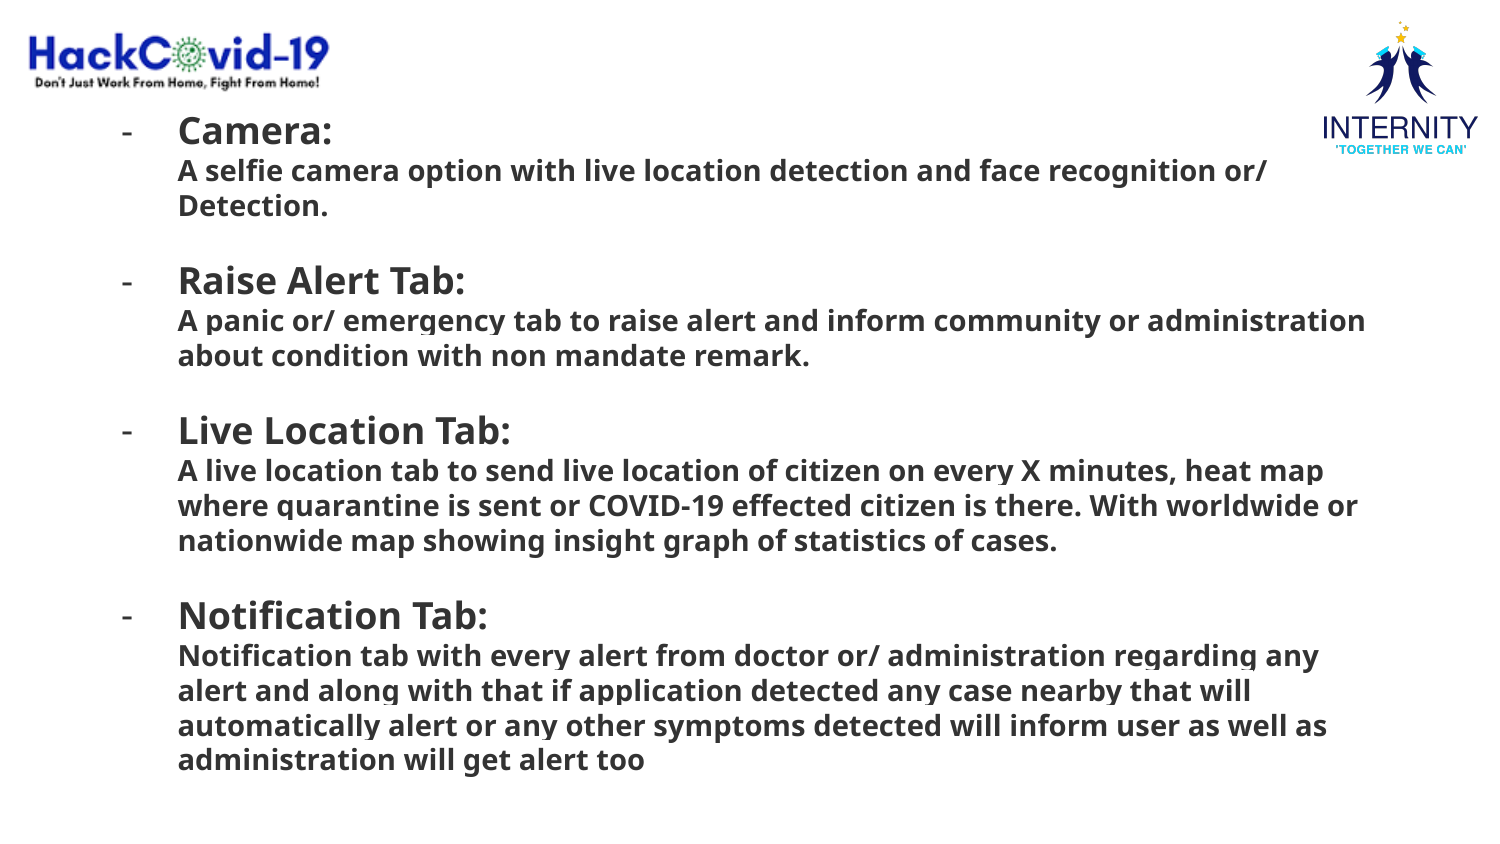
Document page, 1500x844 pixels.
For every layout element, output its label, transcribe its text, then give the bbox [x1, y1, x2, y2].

picture [1323, 21, 1478, 154]
picture [24, 21, 337, 93]
text_box Camera: A selfie camera option with live location detection and face recognition or/ Detection. Raise Alert Tab: A panic or/ emergency tab to raise alert and inform community or administration about condition with non mandate remark. Live Location Tab: A live location tab to send live location of citizen on every X minutes, heat map where quarantine is sent or COVID-19 effected citizen is there. With worldwide or nationwide map showing insight graph of statistics of cases. Notification Tab: Notification tab with every alert from doctor or/ administration regarding any alert and along with that if application detected any case nearby that will automatically alert or any other symptoms detected will inform user as well as administration will get alert too [87, 92, 1413, 827]
